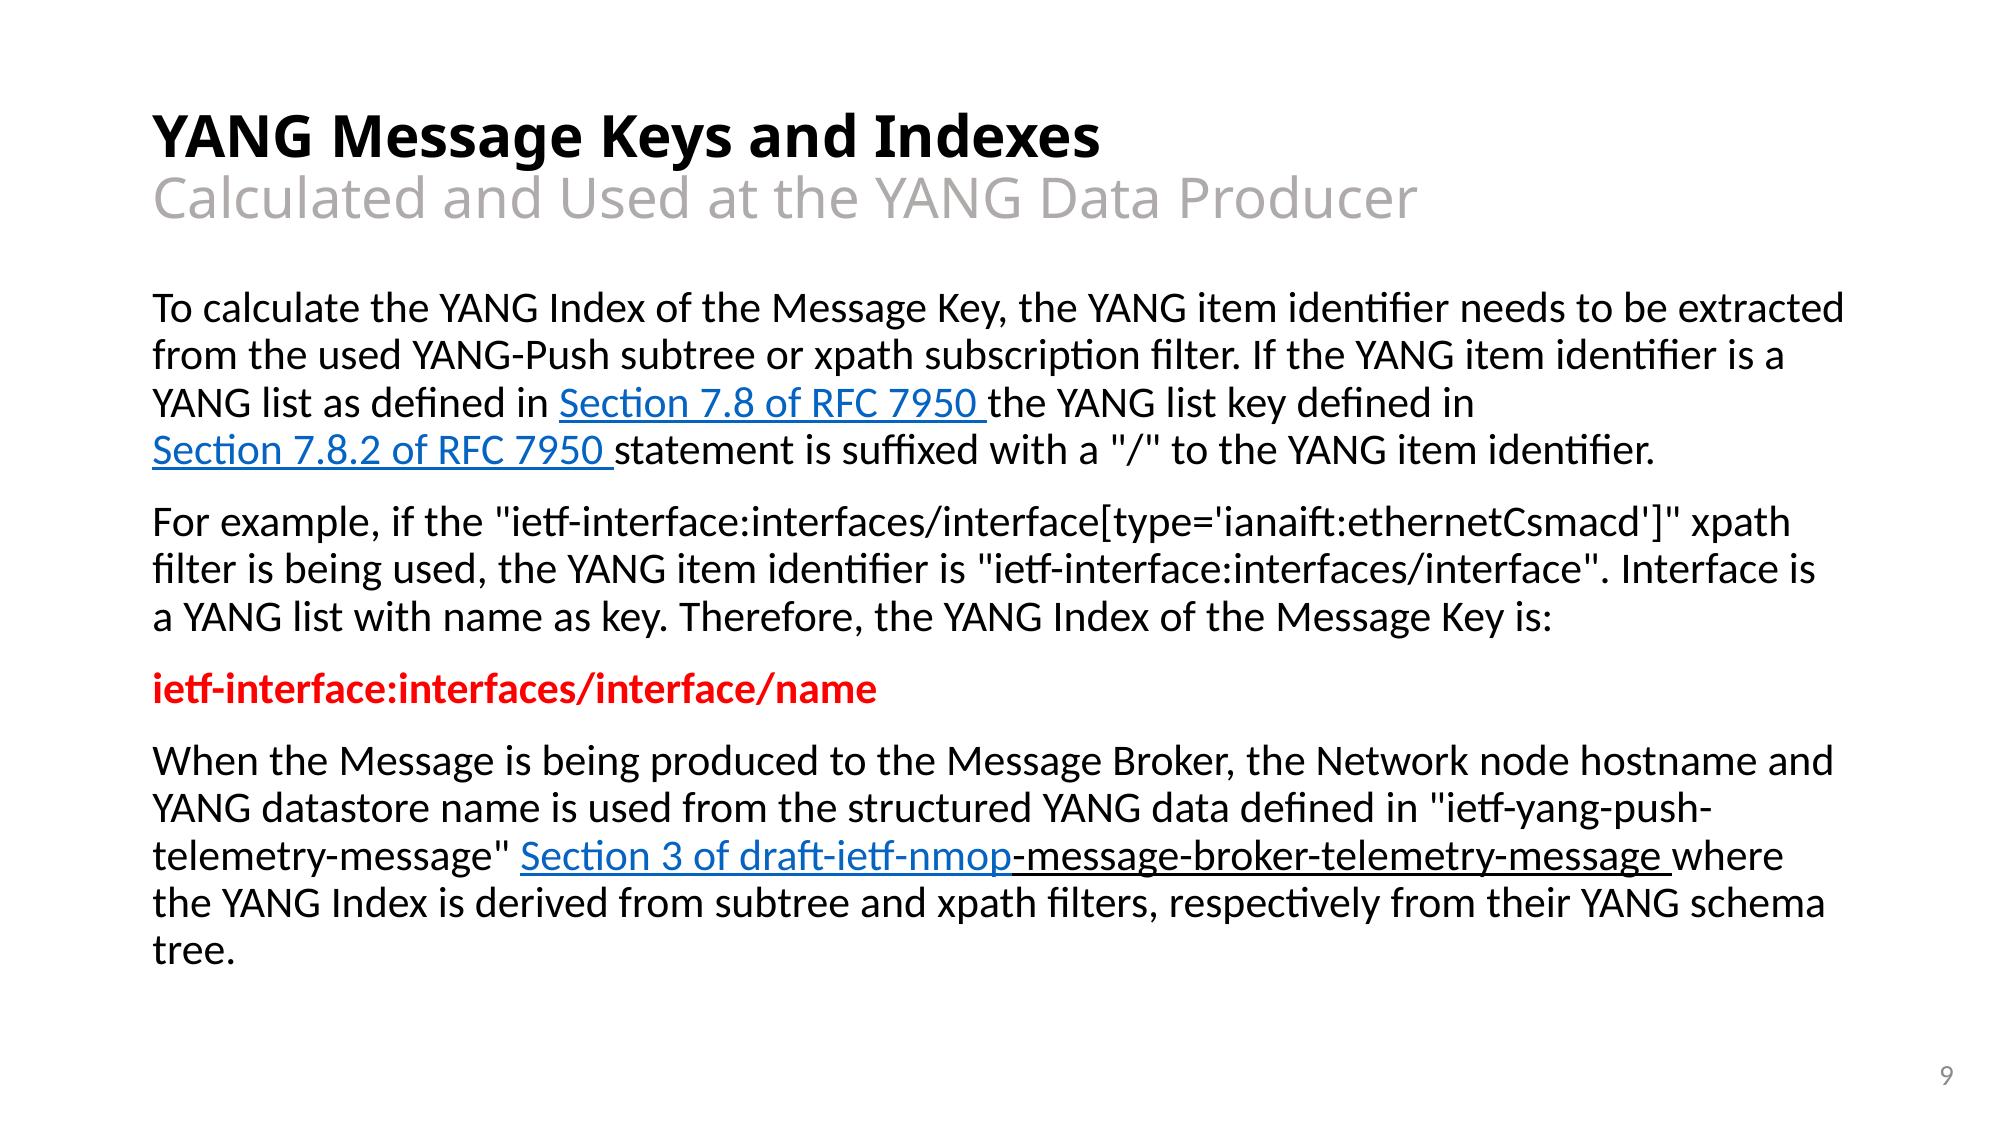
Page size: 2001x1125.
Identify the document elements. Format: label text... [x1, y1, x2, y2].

slide_number 9 [1900, 1043, 1969, 1104]
list To calculate the YANG Index of the Message Key, the YANG item identifier needs to be extracted from the used YANG-Push subtree or xpath subscription filter. If the YANG item identifier is a YANG list as defined in Section 7.8 of RFC 7950 the YANG list key defined in Section 7.8.2 of RFC 7950 statement is suffixed with a "/" to the YANG item identifier. For example, if the "ietf-interface:interfaces/interface[type='ianaift:ethernetCsmacd']" xpath filter is being used, the YANG item identifier is "ietf-interface:interfaces/interface". Interface is a YANG list with name as key. Therefore, the YANG Index of the Message Key is: ietf-interface:interfaces/interface/name When the Message is being produced to the Message Broker, the Network node hostname and YANG datastore name is used from the structured YANG data defined in "ietf-yang-push-telemetry-message" Section 3 of draft-ietf-nmop-message-broker-telemetry-message where the YANG Index is derived from subtree and xpath filters, respectively from their YANG schema tree. [137, 277, 1863, 1014]
title YANG Message Keys and Indexes Calculated and Used at the YANG Data Producer [137, 59, 1863, 277]
